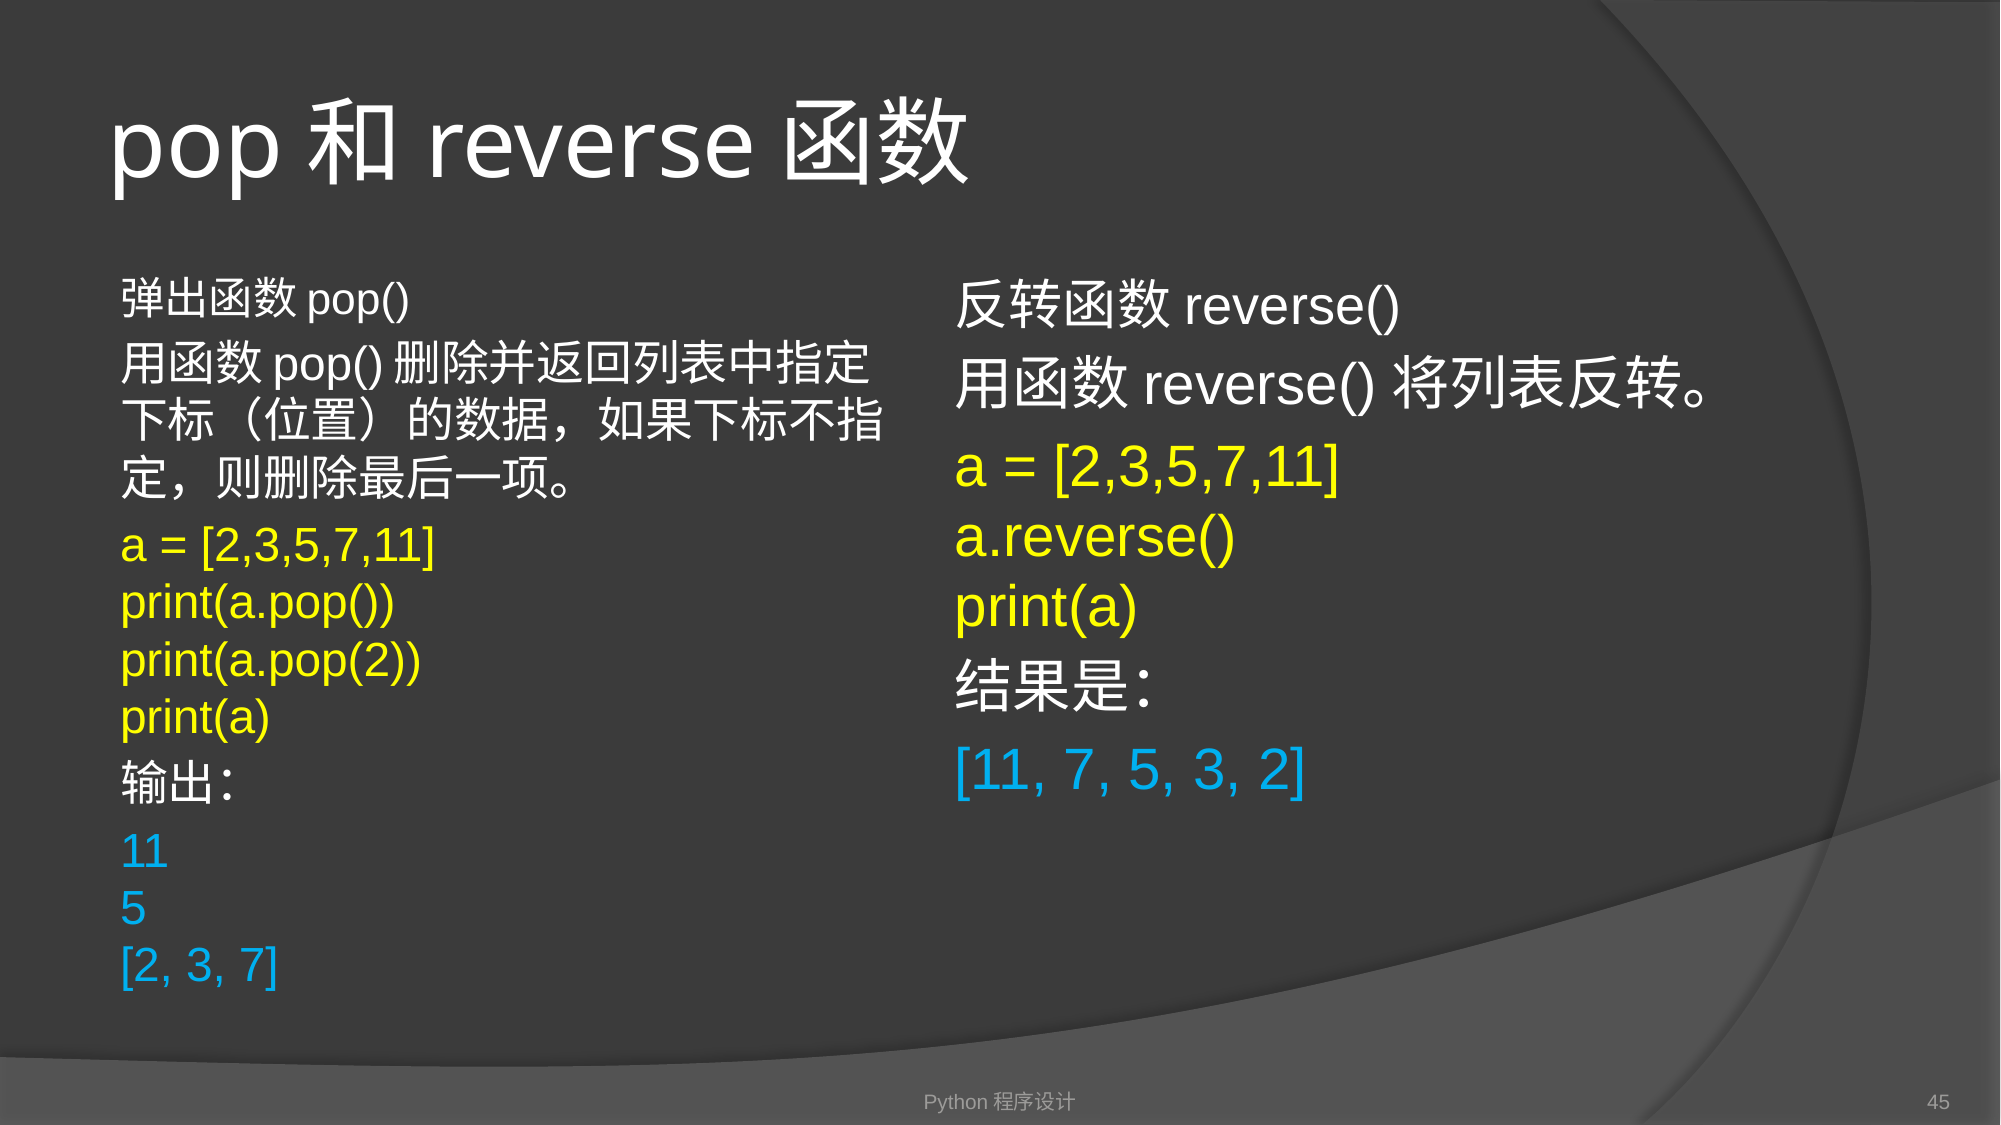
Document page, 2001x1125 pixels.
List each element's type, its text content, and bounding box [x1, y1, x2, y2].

title pop和reverse函数 [99, 45, 1734, 233]
list 反转函数reverse() 用函数reverse()将列表反转。 a = [2,3,5,7,11] a.reverse() print(a) 结果是： [11, 7, 5, 3, 2] [933, 262, 1734, 1005]
footer Python程序设计 [683, 1053, 1317, 1114]
list 弹出函数pop() 用函数pop()删除并返回列表中指定下标（位置）的数据，如果下标不指定，则删除最后一项。 a = [2,3,5,7,11] print(a.pop()) print(a.pop(2)) print(a) 输出： 11 5 [2, 3, 7] [99, 262, 900, 1005]
slide_number 45 [1783, 1053, 1950, 1114]
